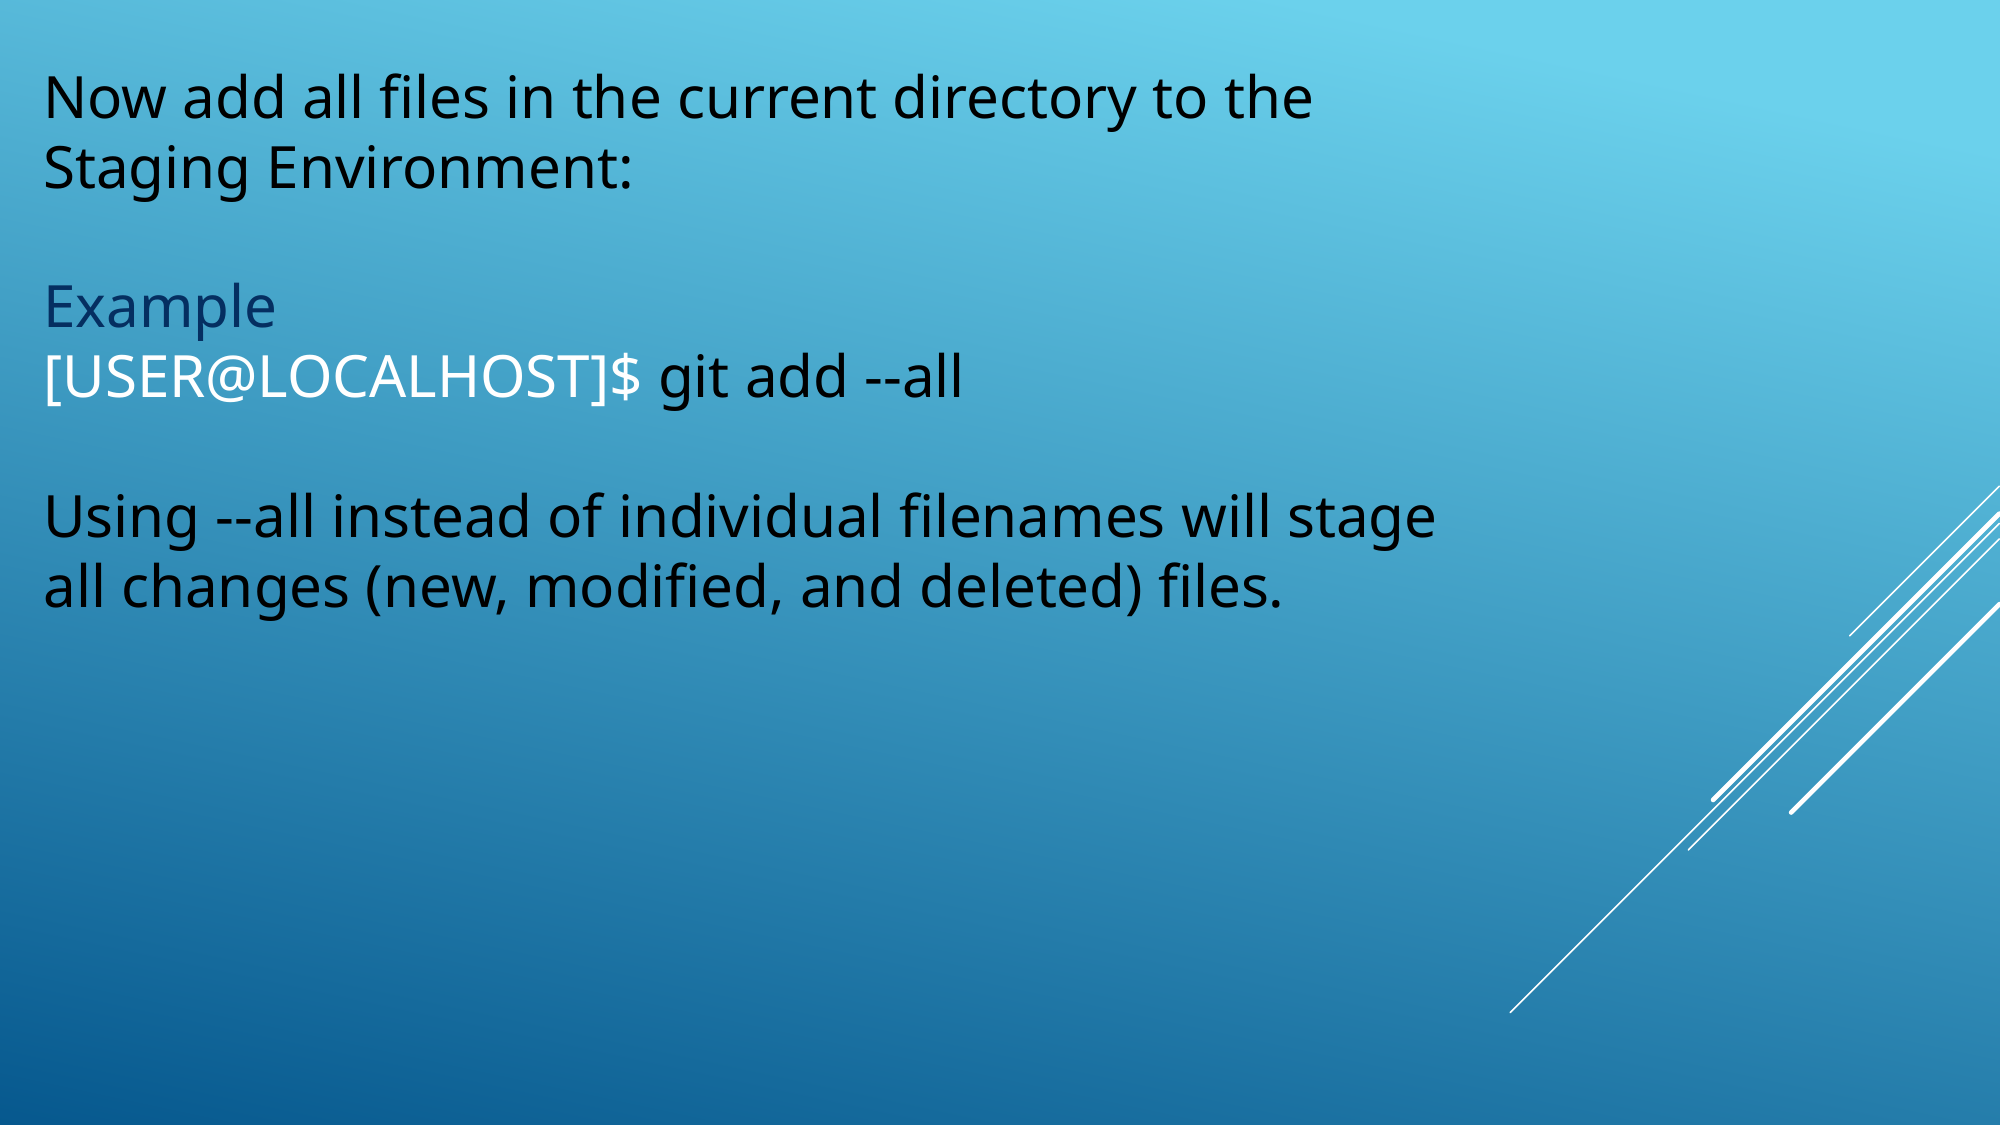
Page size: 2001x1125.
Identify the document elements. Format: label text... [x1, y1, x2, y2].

text_box Now add all files in the current directory to the Staging Environment: Example [USER@LOCALHOST]$ git add --all Using --all instead of individual filenames will stage all changes (new, modified, and deleted) files. [28, 52, 1500, 627]
